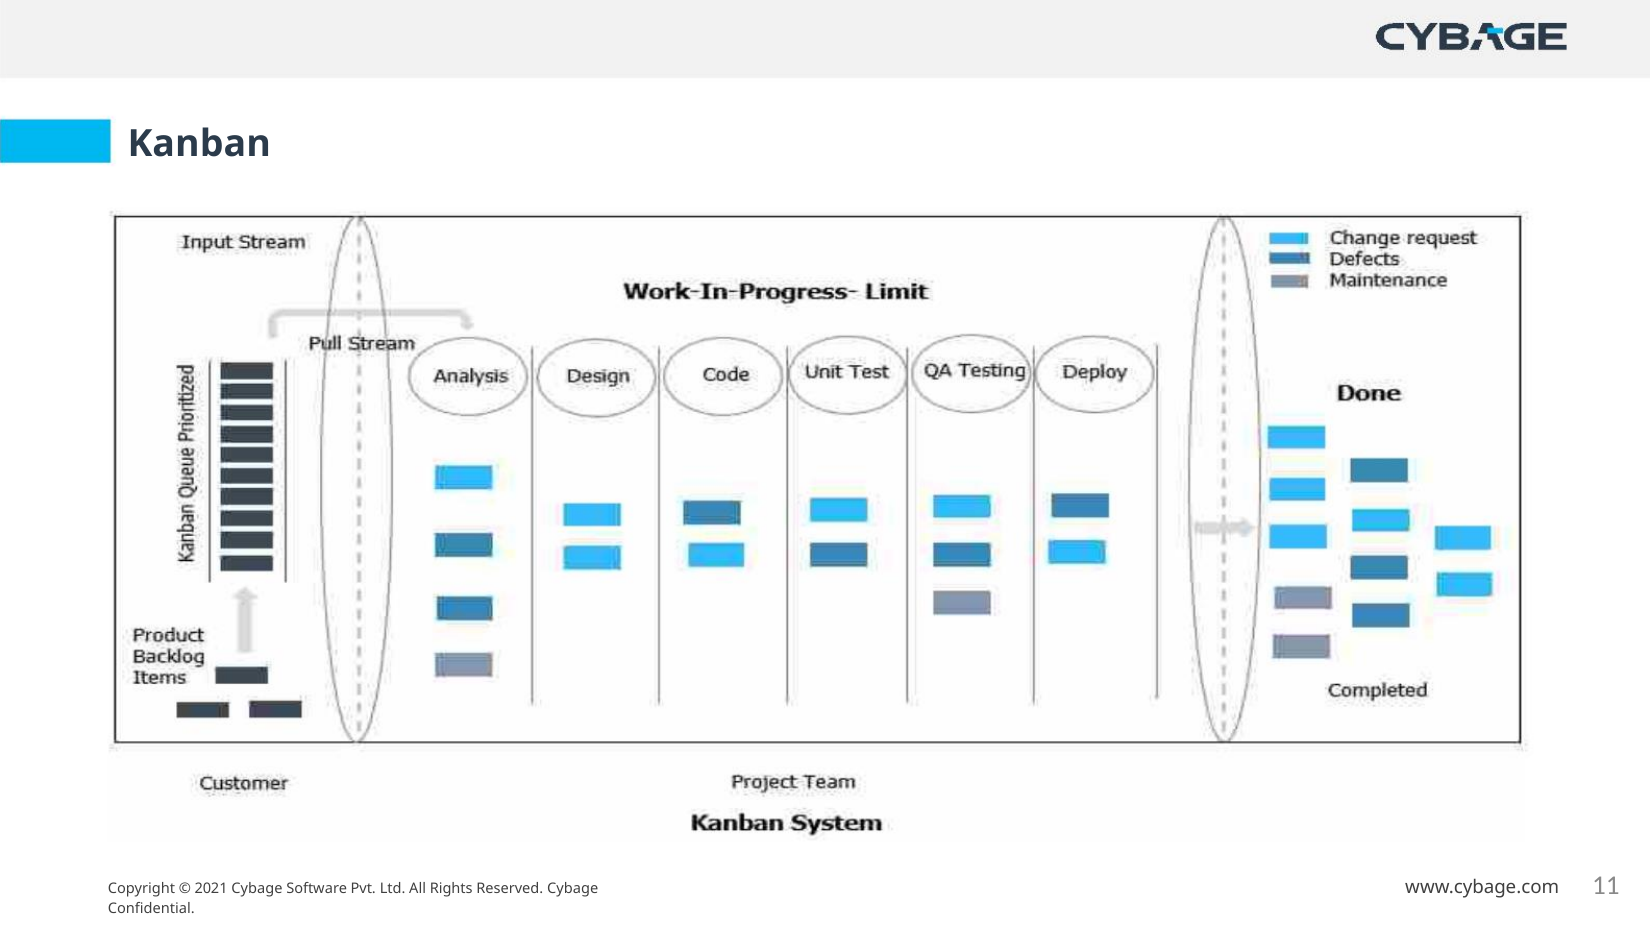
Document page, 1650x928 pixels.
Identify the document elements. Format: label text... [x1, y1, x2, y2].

text_box Copyright © 2021 Cybage Software Pvt. Ltd. All Rights Reserved. Cybage Confidential. [107, 877, 655, 917]
text_box [0, 0, 1650, 928]
text_box 11 [1592, 872, 1645, 900]
text_box Kanban [127, 118, 296, 164]
text_box www.cybage.com [1405, 872, 1574, 898]
